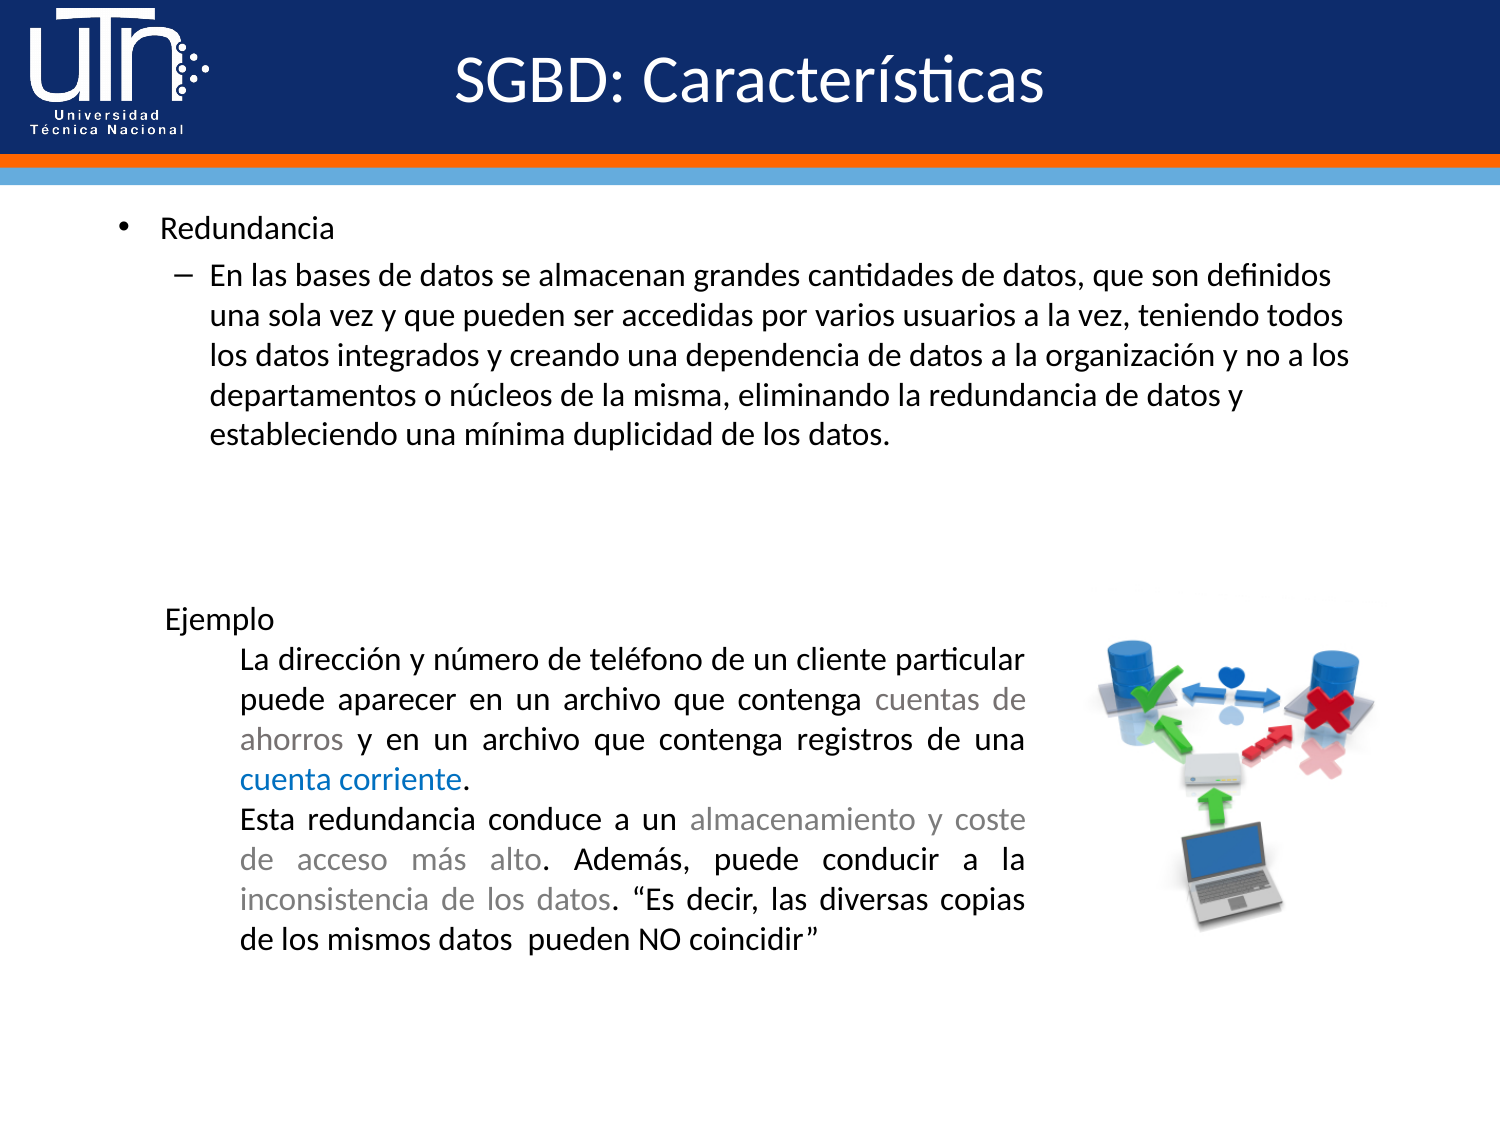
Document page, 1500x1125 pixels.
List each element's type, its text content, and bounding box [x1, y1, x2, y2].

text_box Ejemplo La dirección y número de teléfono de un cliente particular puede aparecer en un archivo que contenga cuentas de ahorros y en un archivo que contenga registros de una cuenta corriente. Esta redundancia conduce a un almacenamiento y coste de acceso más alto. Además, puede conducir a la inconsistencia de los datos. “Es decir, las diversas copias de los mismos datos pueden NO coincidir” [74, 590, 1042, 965]
title SGBD: Características [0, 0, 1500, 154]
picture [1074, 551, 1392, 973]
list Redundancia En las bases de datos se almacenan grandes cantidades de datos, que son definidos una sola vez y que pueden ser accedidas por varios usuarios a la vez, teniendo todos los datos integrados y creando una dependencia de datos a la organización y no a los departamentos o núcleos de la misma, eliminando la redundancia de datos y estableciendo una mínima duplicidad de los datos. [103, 198, 1397, 1012]
